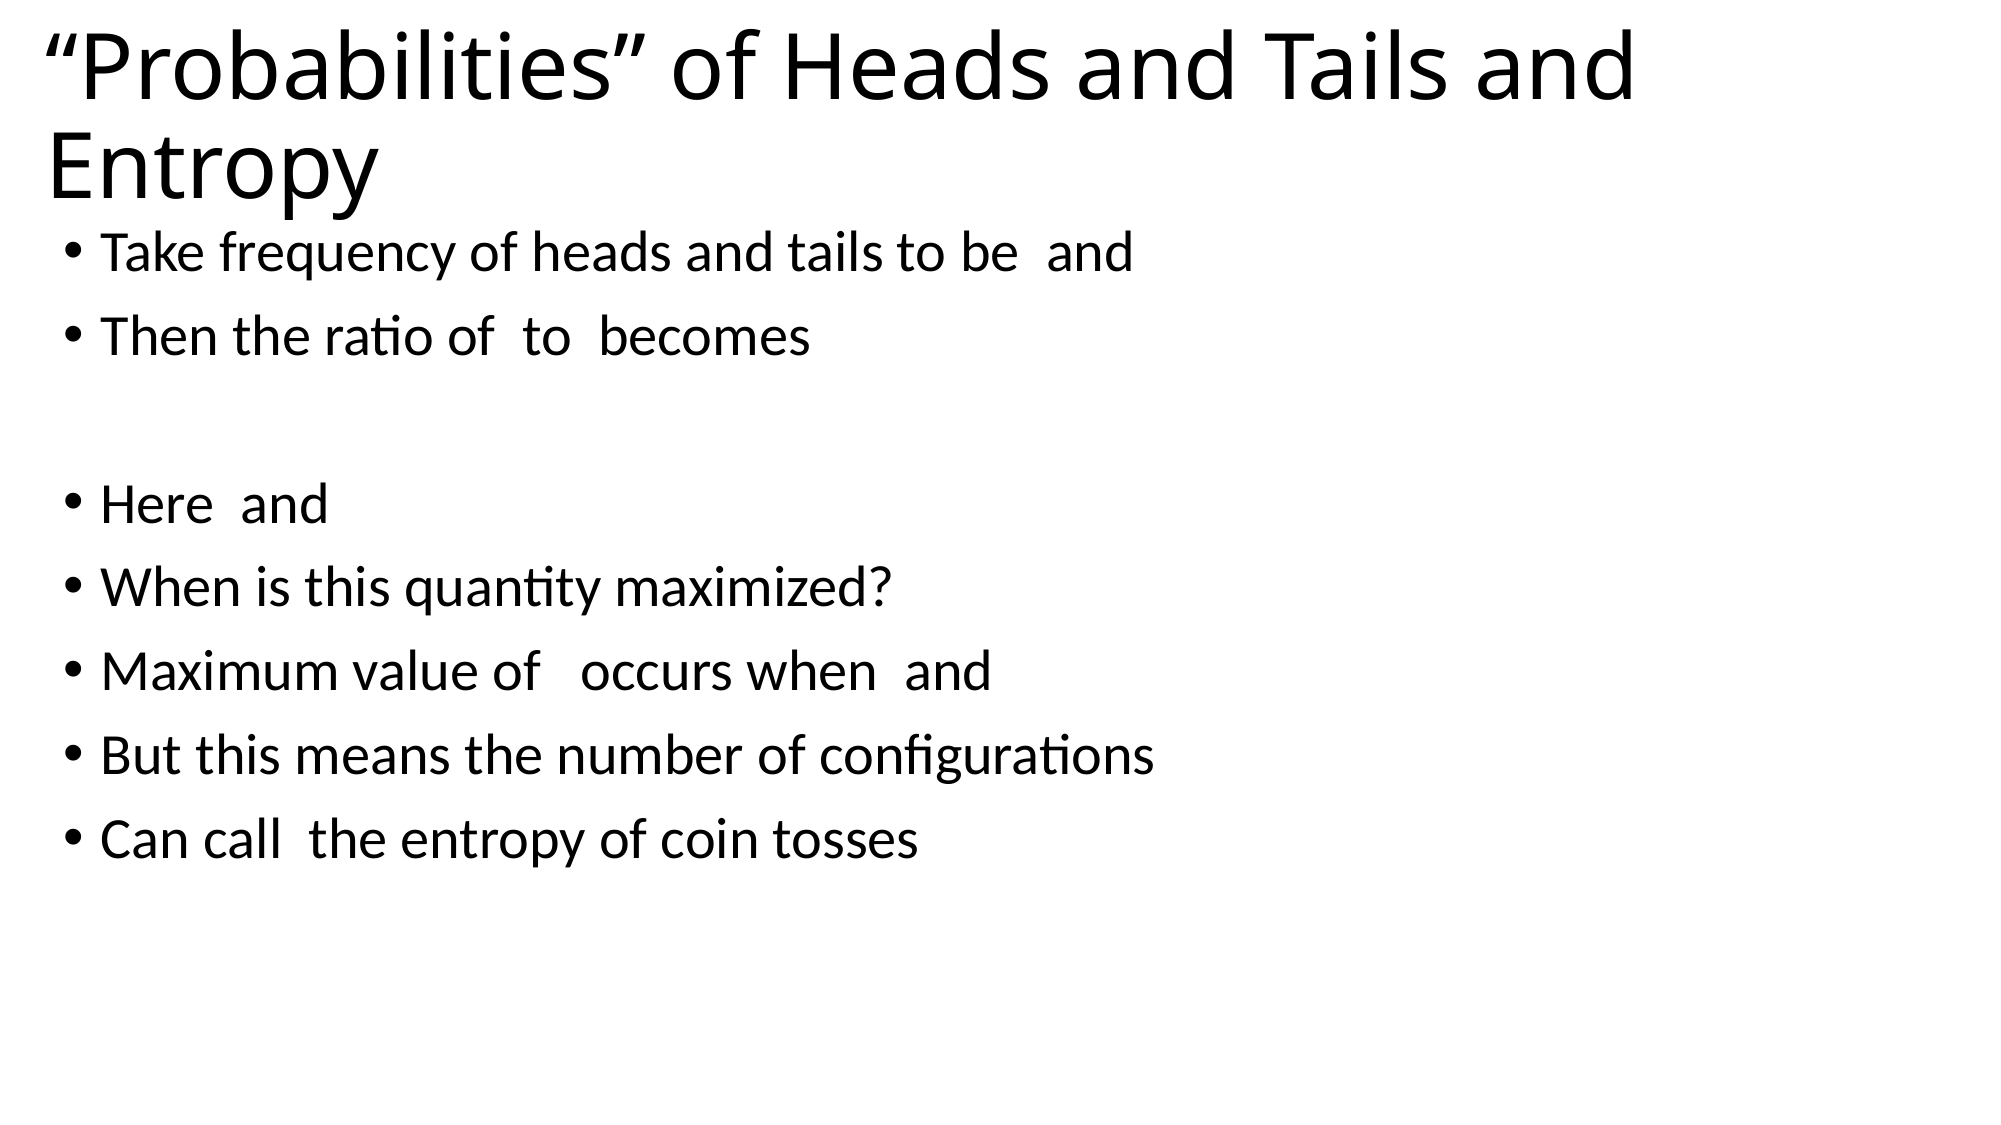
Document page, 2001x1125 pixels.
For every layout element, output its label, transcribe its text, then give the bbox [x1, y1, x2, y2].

title “Probabilities” of Heads and Tails and Entropy [30, 10, 1756, 229]
